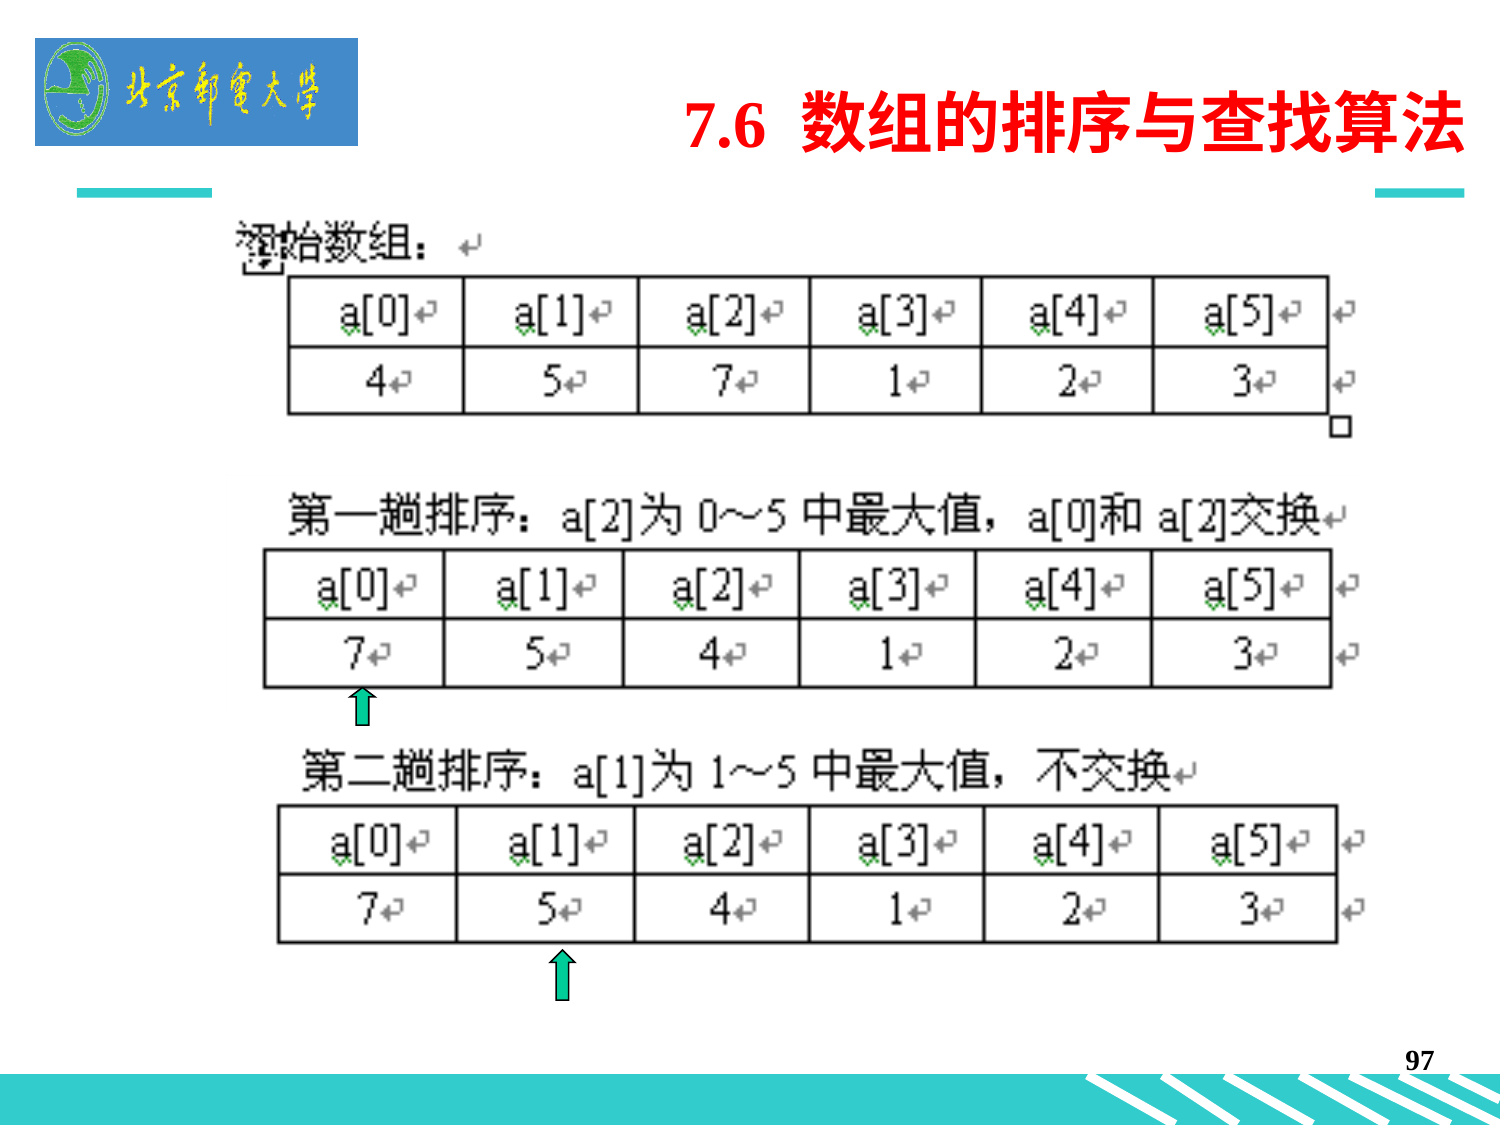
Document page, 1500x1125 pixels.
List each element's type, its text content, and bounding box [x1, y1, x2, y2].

slide_number 97 [1137, 1037, 1450, 1113]
text_box 7.6 数组的排序与查找算法 [207, 66, 1483, 185]
picture [34, 37, 358, 146]
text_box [224, 474, 1363, 726]
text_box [212, 187, 1376, 442]
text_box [249, 737, 1376, 1001]
